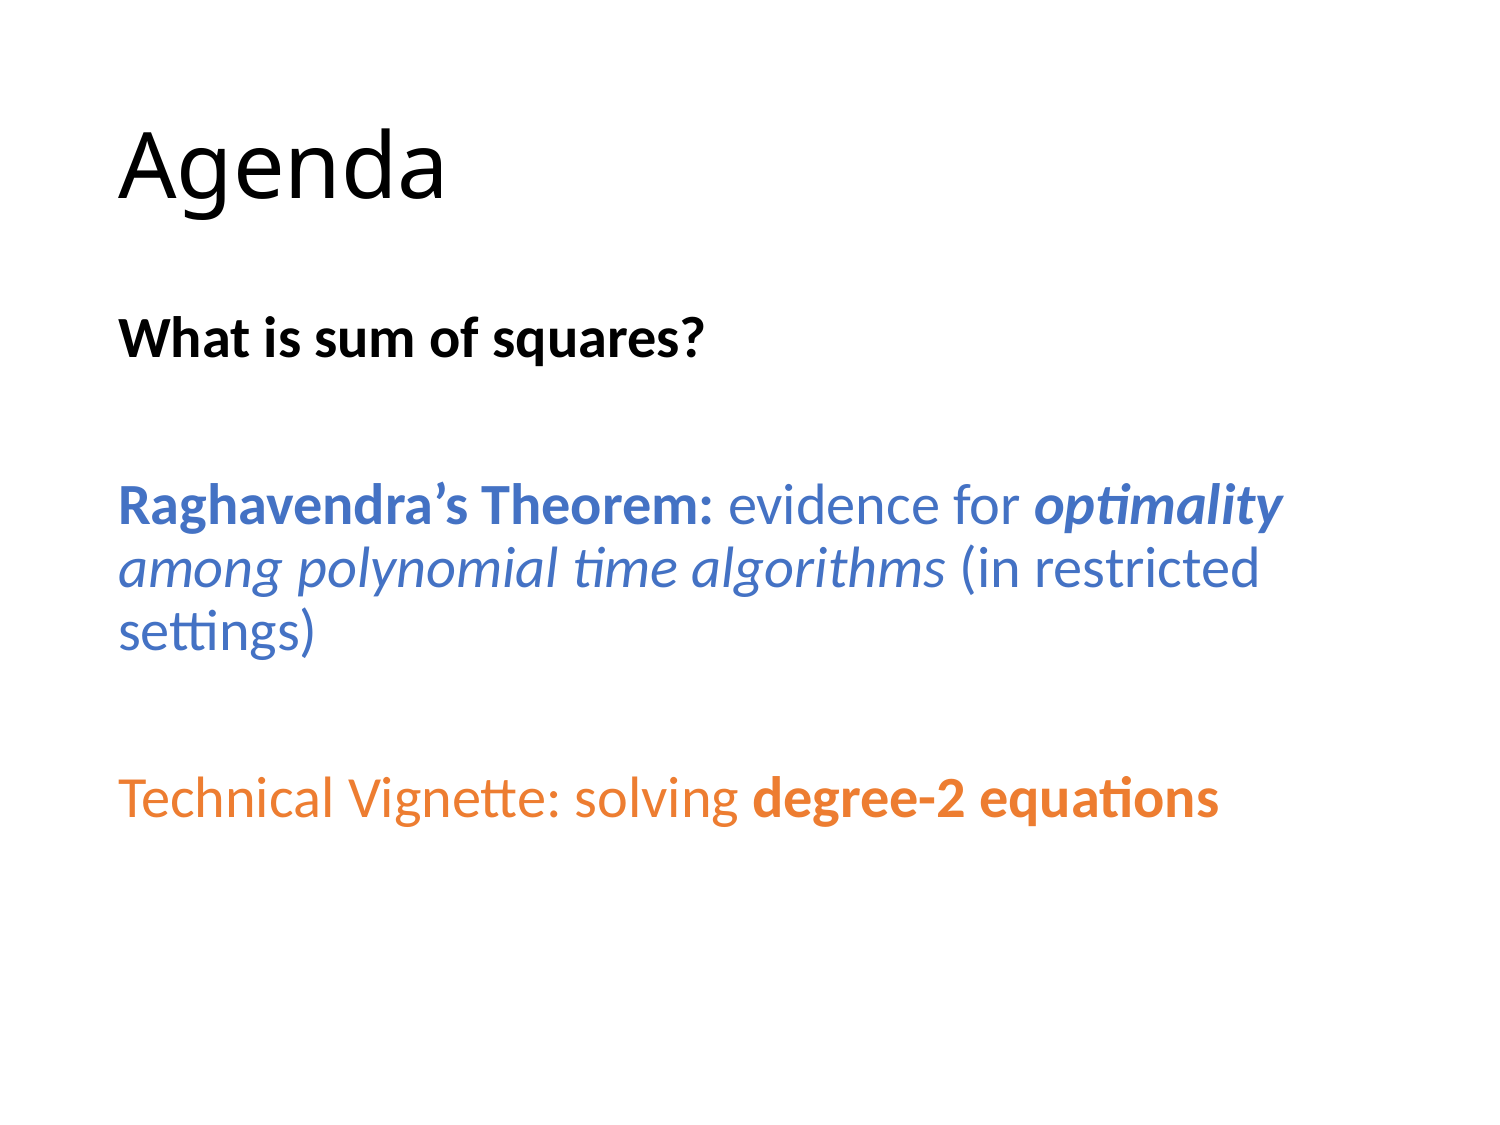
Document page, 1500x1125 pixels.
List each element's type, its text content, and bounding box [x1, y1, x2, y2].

list What is sum of squares? Raghavendra’s Theorem: evidence for optimality among polynomial time algorithms (in restricted settings) Technical Vignette: solving degree-2 equations [103, 299, 1397, 1014]
title Agenda [103, 59, 1397, 278]
